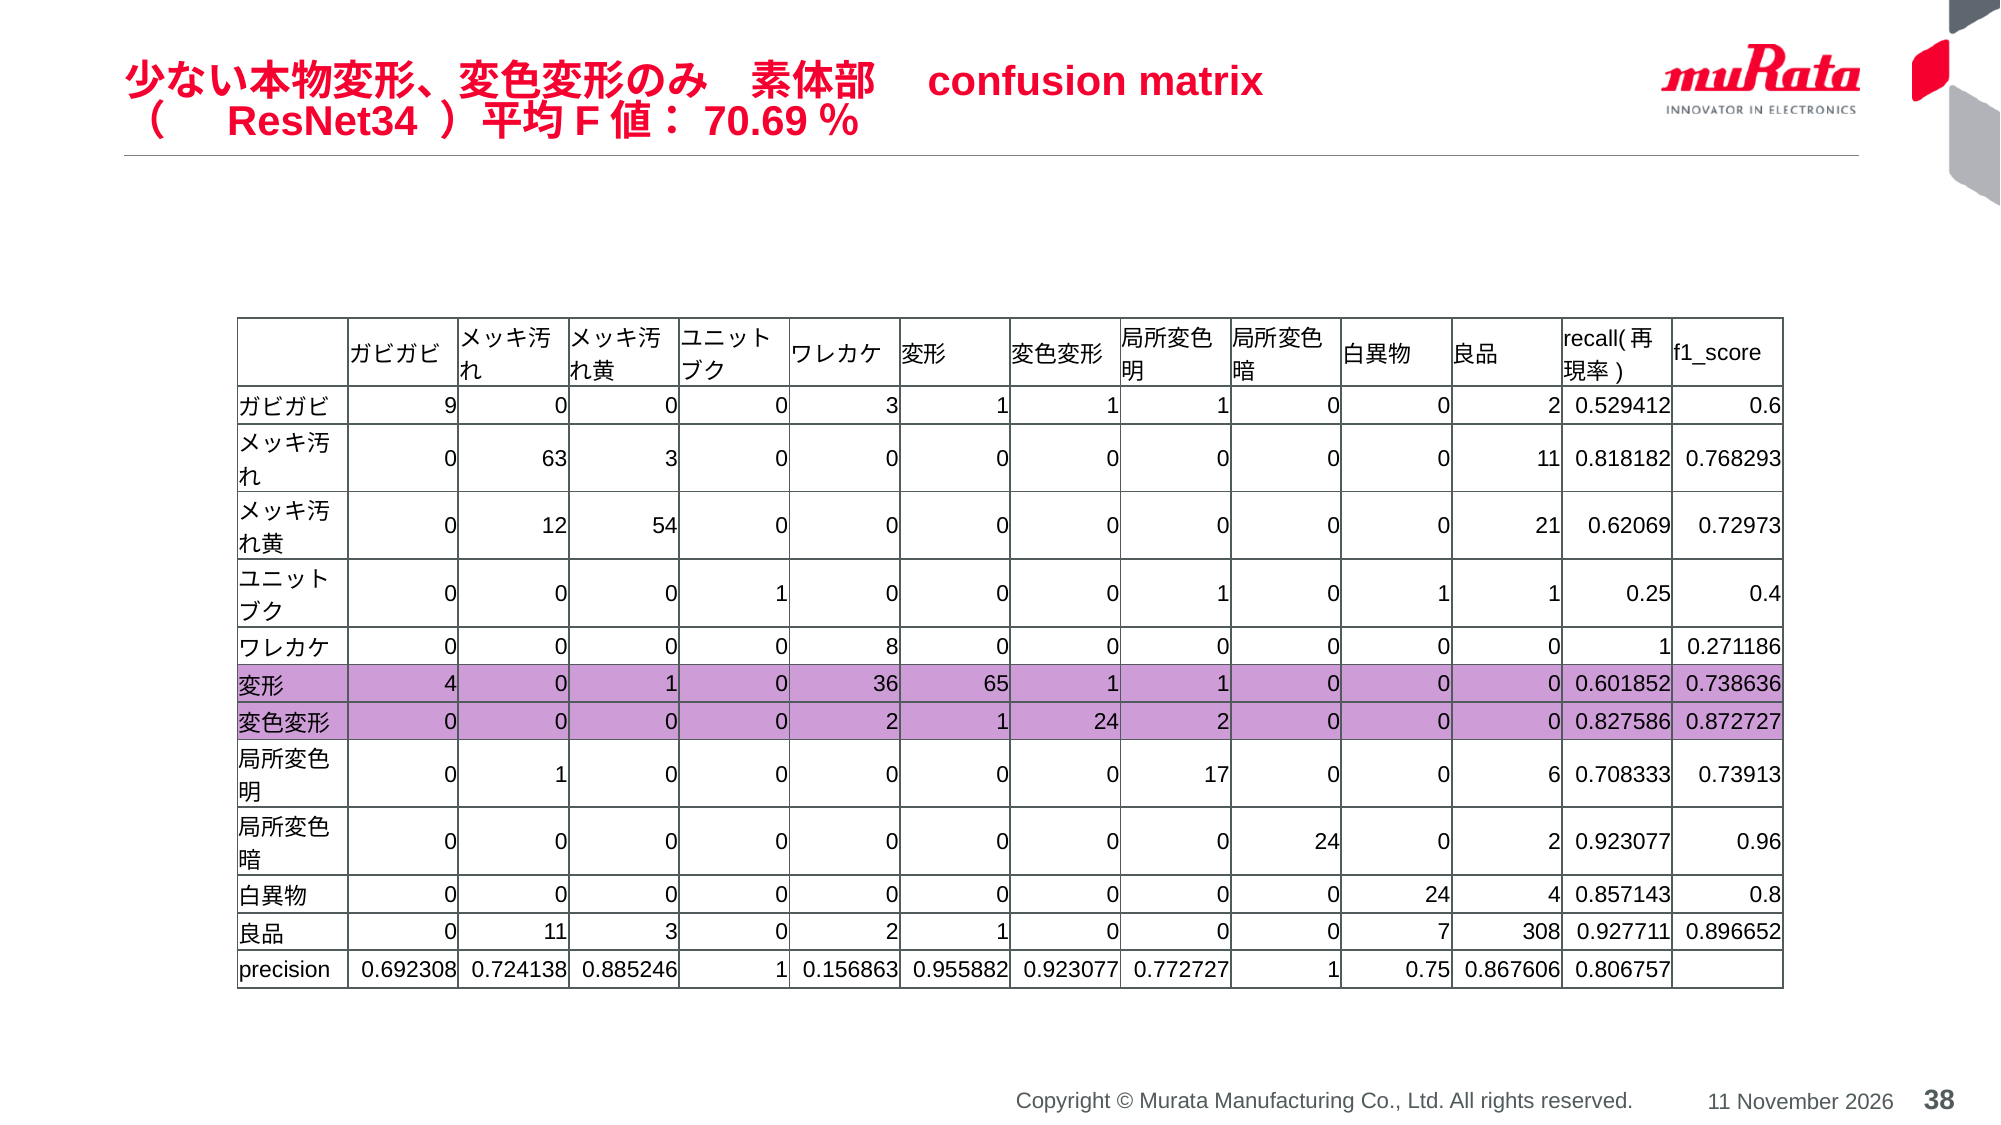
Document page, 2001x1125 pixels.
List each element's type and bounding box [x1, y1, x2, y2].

table_cell [901, 560, 1009, 626]
table_cell [790, 492, 899, 558]
table_cell [680, 665, 789, 701]
table_cell [570, 628, 678, 664]
table_cell [1563, 628, 1671, 664]
table_cell [901, 628, 1009, 664]
table_cell [680, 808, 789, 874]
table_cell [1121, 387, 1230, 423]
table_cell [1232, 492, 1340, 558]
table_cell [1342, 492, 1451, 558]
table_cell [1011, 560, 1120, 626]
table_cell [238, 492, 347, 558]
table_header [1121, 319, 1230, 385]
table_cell [570, 703, 678, 739]
table_cell [790, 628, 899, 664]
table_cell [1563, 951, 1671, 987]
table_cell [459, 628, 568, 664]
table_cell [1673, 914, 1782, 949]
table_cell [1673, 740, 1782, 806]
table_cell [1121, 808, 1230, 874]
table_header [680, 319, 789, 385]
table_cell [1011, 387, 1120, 423]
table_cell [1011, 914, 1120, 949]
table_cell [349, 808, 457, 874]
table_cell [1232, 703, 1340, 739]
table_cell [349, 951, 457, 987]
table_header [790, 319, 899, 385]
table_cell [1453, 492, 1561, 558]
table_cell [790, 560, 899, 626]
table_cell [570, 914, 678, 949]
table_header [1342, 319, 1451, 385]
table_cell [238, 665, 347, 701]
table_cell [1232, 387, 1340, 423]
table_cell [1453, 808, 1561, 874]
table_cell [680, 703, 789, 739]
table_cell [901, 740, 1009, 806]
table_cell [1342, 876, 1451, 912]
table_cell [570, 387, 678, 423]
table_cell [1453, 425, 1561, 491]
table_header [1011, 319, 1120, 385]
table_cell [1121, 876, 1230, 912]
table_cell [1342, 425, 1451, 491]
table_cell [1342, 914, 1451, 949]
table_cell [459, 808, 568, 874]
table_cell [349, 914, 457, 949]
table_cell [1011, 425, 1120, 491]
table_cell [1453, 951, 1561, 987]
table_header [570, 319, 678, 385]
table_cell [238, 387, 347, 423]
table_cell [1453, 876, 1561, 912]
table_cell [680, 951, 789, 987]
table_cell [1453, 740, 1561, 806]
table_cell [1121, 425, 1230, 491]
table_cell [1563, 560, 1671, 626]
table_cell [790, 387, 899, 423]
table_cell [680, 914, 789, 949]
table_cell [1232, 876, 1340, 912]
table_cell [1673, 492, 1782, 558]
table_cell [1011, 703, 1120, 739]
table_cell [680, 740, 789, 806]
table_cell [570, 808, 678, 874]
table_cell [1453, 560, 1561, 626]
table_cell [1121, 951, 1230, 987]
table_cell [1121, 914, 1230, 949]
table_cell [1011, 876, 1120, 912]
table_cell [680, 425, 789, 491]
table_cell [1232, 628, 1340, 664]
table_cell [570, 425, 678, 491]
table_cell [570, 740, 678, 806]
table_cell [680, 560, 789, 626]
table_cell [790, 425, 899, 491]
table_cell [1232, 665, 1340, 701]
table_cell [1232, 740, 1340, 806]
table_cell [1342, 951, 1451, 987]
table_cell [1232, 560, 1340, 626]
table_cell [238, 951, 347, 987]
table_cell [1011, 492, 1120, 558]
table_cell [1342, 560, 1451, 626]
picture [1661, 44, 1860, 114]
table_header [901, 319, 1009, 385]
table_cell [1342, 387, 1451, 423]
table_cell [459, 876, 568, 912]
table_cell [901, 808, 1009, 874]
table_cell [238, 425, 347, 491]
table_cell [1563, 425, 1671, 491]
table_cell [459, 665, 568, 701]
table_cell [1121, 560, 1230, 626]
table_cell [1011, 951, 1120, 987]
table_cell [1563, 703, 1671, 739]
table_cell [1011, 740, 1120, 806]
table_cell [1673, 560, 1782, 626]
table_cell [1563, 876, 1671, 912]
table_cell [349, 387, 457, 423]
table_cell [349, 703, 457, 739]
table_cell [1453, 628, 1561, 664]
table_cell [570, 492, 678, 558]
table_cell [459, 492, 568, 558]
table_cell [349, 740, 457, 806]
table_cell [1453, 914, 1561, 949]
table_cell [1673, 703, 1782, 739]
table_cell [1563, 740, 1671, 806]
table_cell [349, 560, 457, 626]
table_cell [1453, 665, 1561, 701]
table_cell [238, 628, 347, 664]
title [124, 45, 1520, 161]
table_cell [1121, 665, 1230, 701]
table_cell [570, 560, 678, 626]
table_cell [680, 387, 789, 423]
table_header [1673, 319, 1782, 385]
table_cell [1011, 808, 1120, 874]
table_cell [570, 665, 678, 701]
table_cell [1232, 425, 1340, 491]
table_header [1563, 319, 1671, 385]
table_cell [1673, 425, 1782, 491]
table_cell [238, 808, 347, 874]
table_cell [680, 492, 789, 558]
table_cell [459, 740, 568, 806]
table_cell [1563, 665, 1671, 701]
table_cell [1673, 808, 1782, 874]
table_header [459, 319, 568, 385]
table_cell [790, 808, 899, 874]
table_header [1232, 319, 1340, 385]
table_cell [1342, 740, 1451, 806]
table_cell [1121, 703, 1230, 739]
table_cell [459, 703, 568, 739]
table_cell [1232, 914, 1340, 949]
table_cell [349, 425, 457, 491]
table_cell [459, 951, 568, 987]
table_cell [790, 740, 899, 806]
table_cell [790, 665, 899, 701]
table_cell [349, 492, 457, 558]
table_cell [1342, 808, 1451, 874]
table_cell [790, 914, 899, 949]
table_header [238, 319, 347, 385]
table_cell [238, 876, 347, 912]
table_cell [680, 628, 789, 664]
table_cell [901, 914, 1009, 949]
table_header [349, 319, 457, 385]
table_cell [1563, 387, 1671, 423]
table_cell [459, 914, 568, 949]
table_cell [790, 703, 899, 739]
table_cell [901, 951, 1009, 987]
table_cell [790, 876, 899, 912]
table_cell [459, 387, 568, 423]
table_cell [1121, 628, 1230, 664]
table_cell [1342, 628, 1451, 664]
table_cell [901, 876, 1009, 912]
table_cell [901, 387, 1009, 423]
table_cell [901, 665, 1009, 701]
table_cell [790, 951, 899, 987]
table_cell [1232, 951, 1340, 987]
table_cell [901, 703, 1009, 739]
table_cell [1011, 665, 1120, 701]
table_cell [570, 951, 678, 987]
table_cell [1673, 387, 1782, 423]
table_cell [1121, 492, 1230, 558]
table_cell [349, 665, 457, 701]
table_cell [1121, 740, 1230, 806]
table_cell [238, 703, 347, 739]
table_cell [1342, 665, 1451, 701]
table_cell [1563, 914, 1671, 949]
table_cell [238, 740, 347, 806]
table_header [1453, 319, 1561, 385]
table_cell [459, 560, 568, 626]
table_cell [349, 628, 457, 664]
table_cell [901, 425, 1009, 491]
table_cell [1563, 808, 1671, 874]
table_cell [238, 560, 347, 626]
table_cell [1011, 628, 1120, 664]
table_cell [349, 876, 457, 912]
table_cell [901, 492, 1009, 558]
table_cell [1673, 951, 1782, 987]
table_cell [1563, 492, 1671, 558]
picture [1912, 0, 2000, 216]
table_cell [1673, 876, 1782, 912]
table_cell [1453, 703, 1561, 739]
table_cell [1673, 628, 1782, 664]
table_cell [570, 876, 678, 912]
table_cell [680, 876, 789, 912]
table_cell [459, 425, 568, 491]
table_cell [1232, 808, 1340, 874]
table_cell [1342, 703, 1451, 739]
table_cell [1673, 665, 1782, 701]
table_cell [238, 914, 347, 949]
table_cell [1453, 387, 1561, 423]
